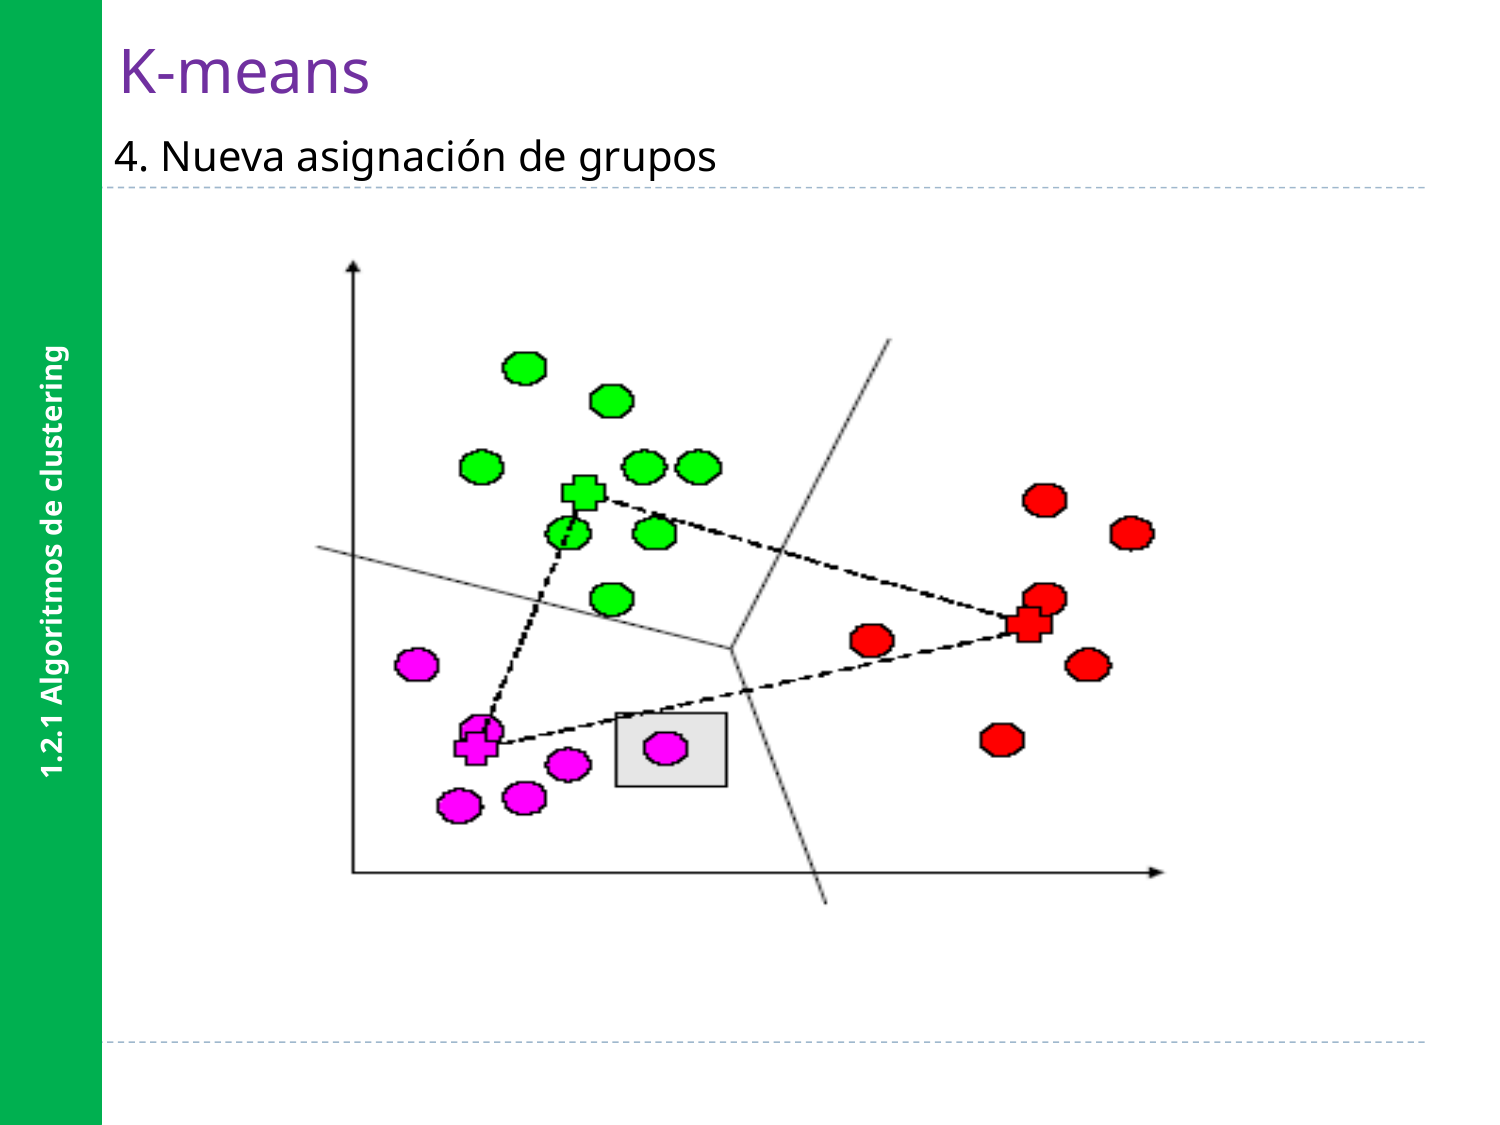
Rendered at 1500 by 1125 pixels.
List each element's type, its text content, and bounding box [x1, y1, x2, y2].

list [313, 255, 1187, 950]
text_box K-means [104, 24, 1429, 188]
text_box 1.2.1 Algoritmos de clustering [0, 0, 102, 1125]
